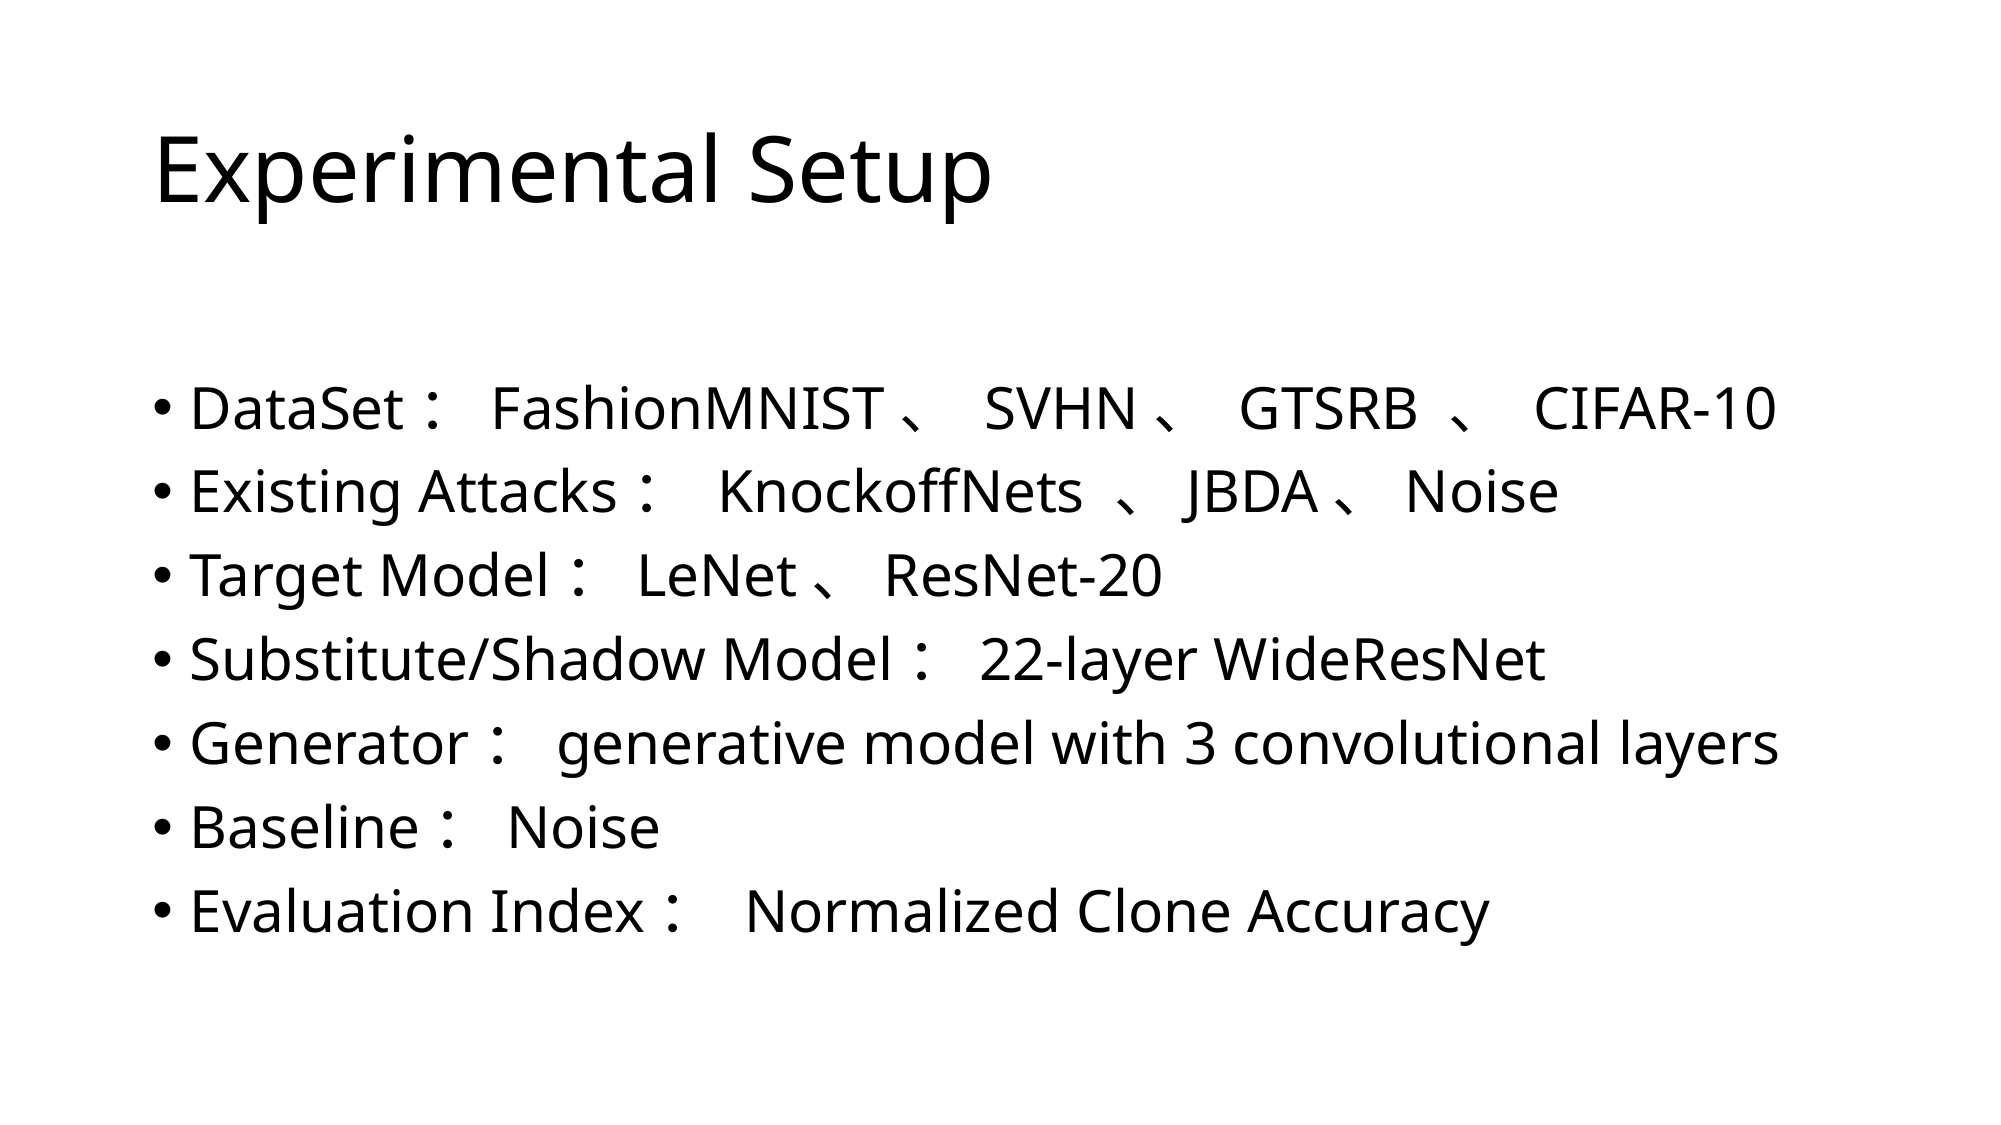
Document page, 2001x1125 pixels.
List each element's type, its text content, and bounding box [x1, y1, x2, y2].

list DataSet：FashionMNIST、 SVHN、 GTSRB 、 CIFAR-10 Existing Attacks： KnockoffNets 、JBDA、Noise Target Model：LeNet、ResNet-20 Substitute/Shadow Model：22-layer WideResNet Generator：generative model with 3 convolutional layers Baseline：Noise Evaluation Index： Normalized Clone Accuracy [137, 371, 1863, 1086]
title Experimental Setup [137, 64, 1863, 282]
